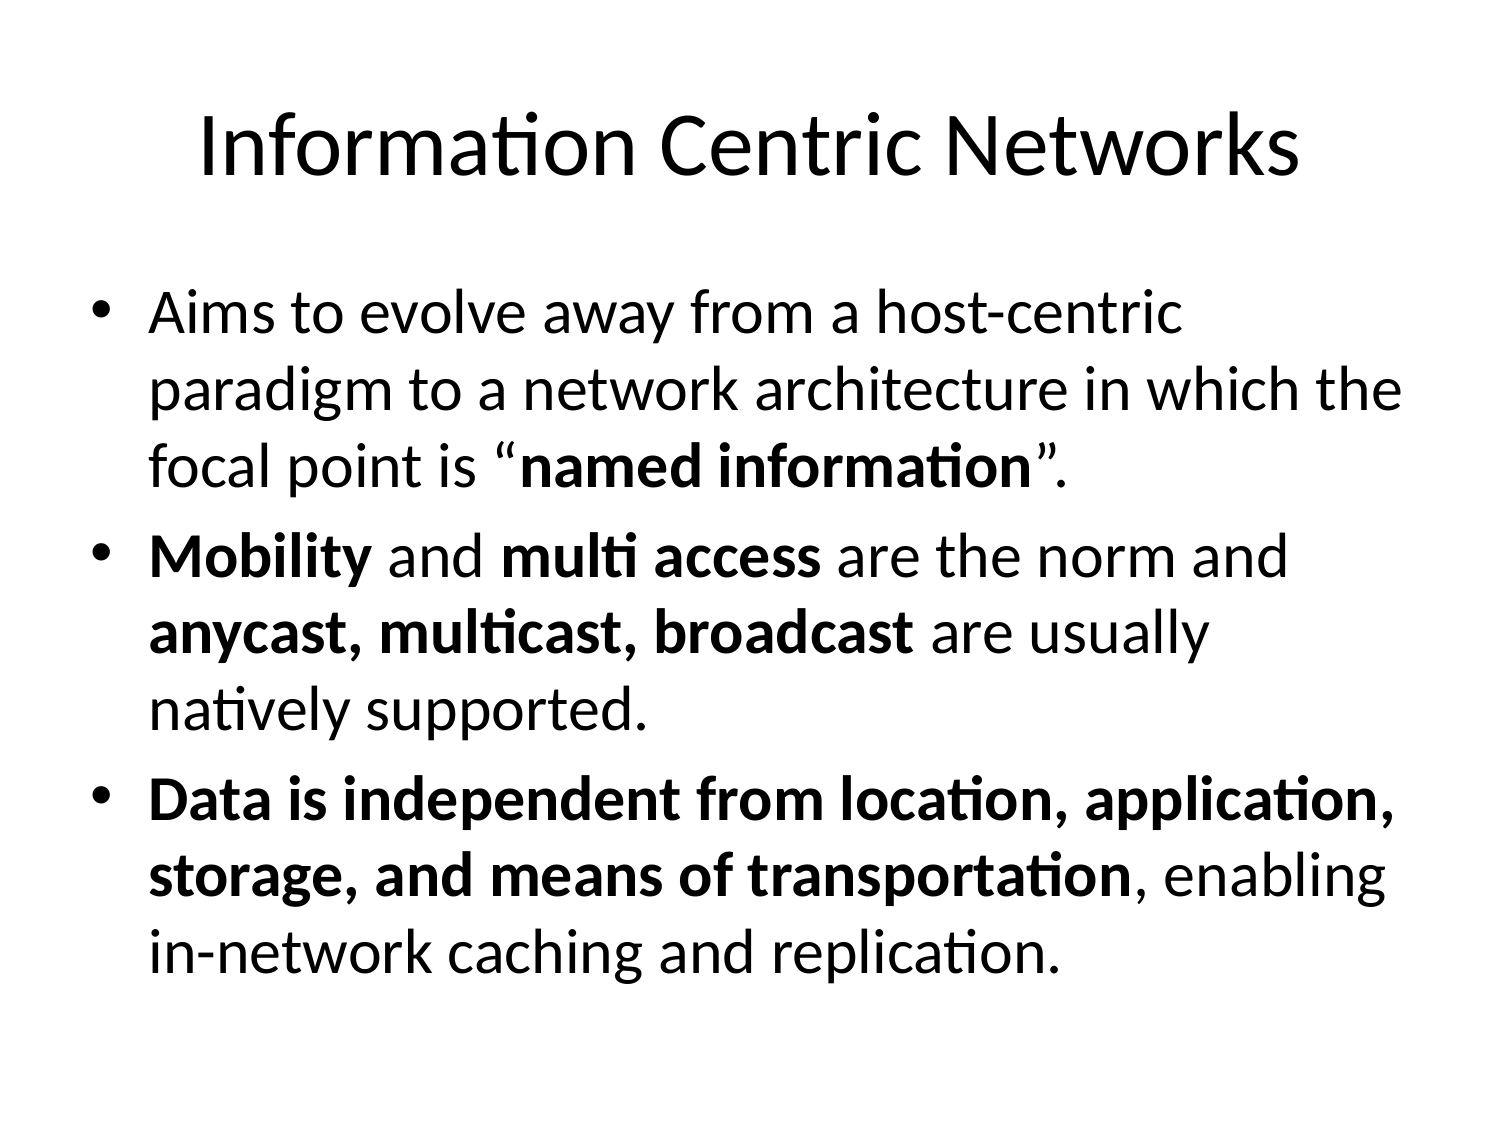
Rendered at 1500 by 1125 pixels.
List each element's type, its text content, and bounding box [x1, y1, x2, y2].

list Aims to evolve away from a host-centric paradigm to a network architecture in which the focal point is “named information”. Mobility and multi access are the norm and anycast, multicast, broadcast are usually natively supported. Data is independent from location, application, storage, and means of transportation, enabling in-network caching and replication. [75, 262, 1425, 1005]
title Information Centric Networks [75, 45, 1425, 233]
